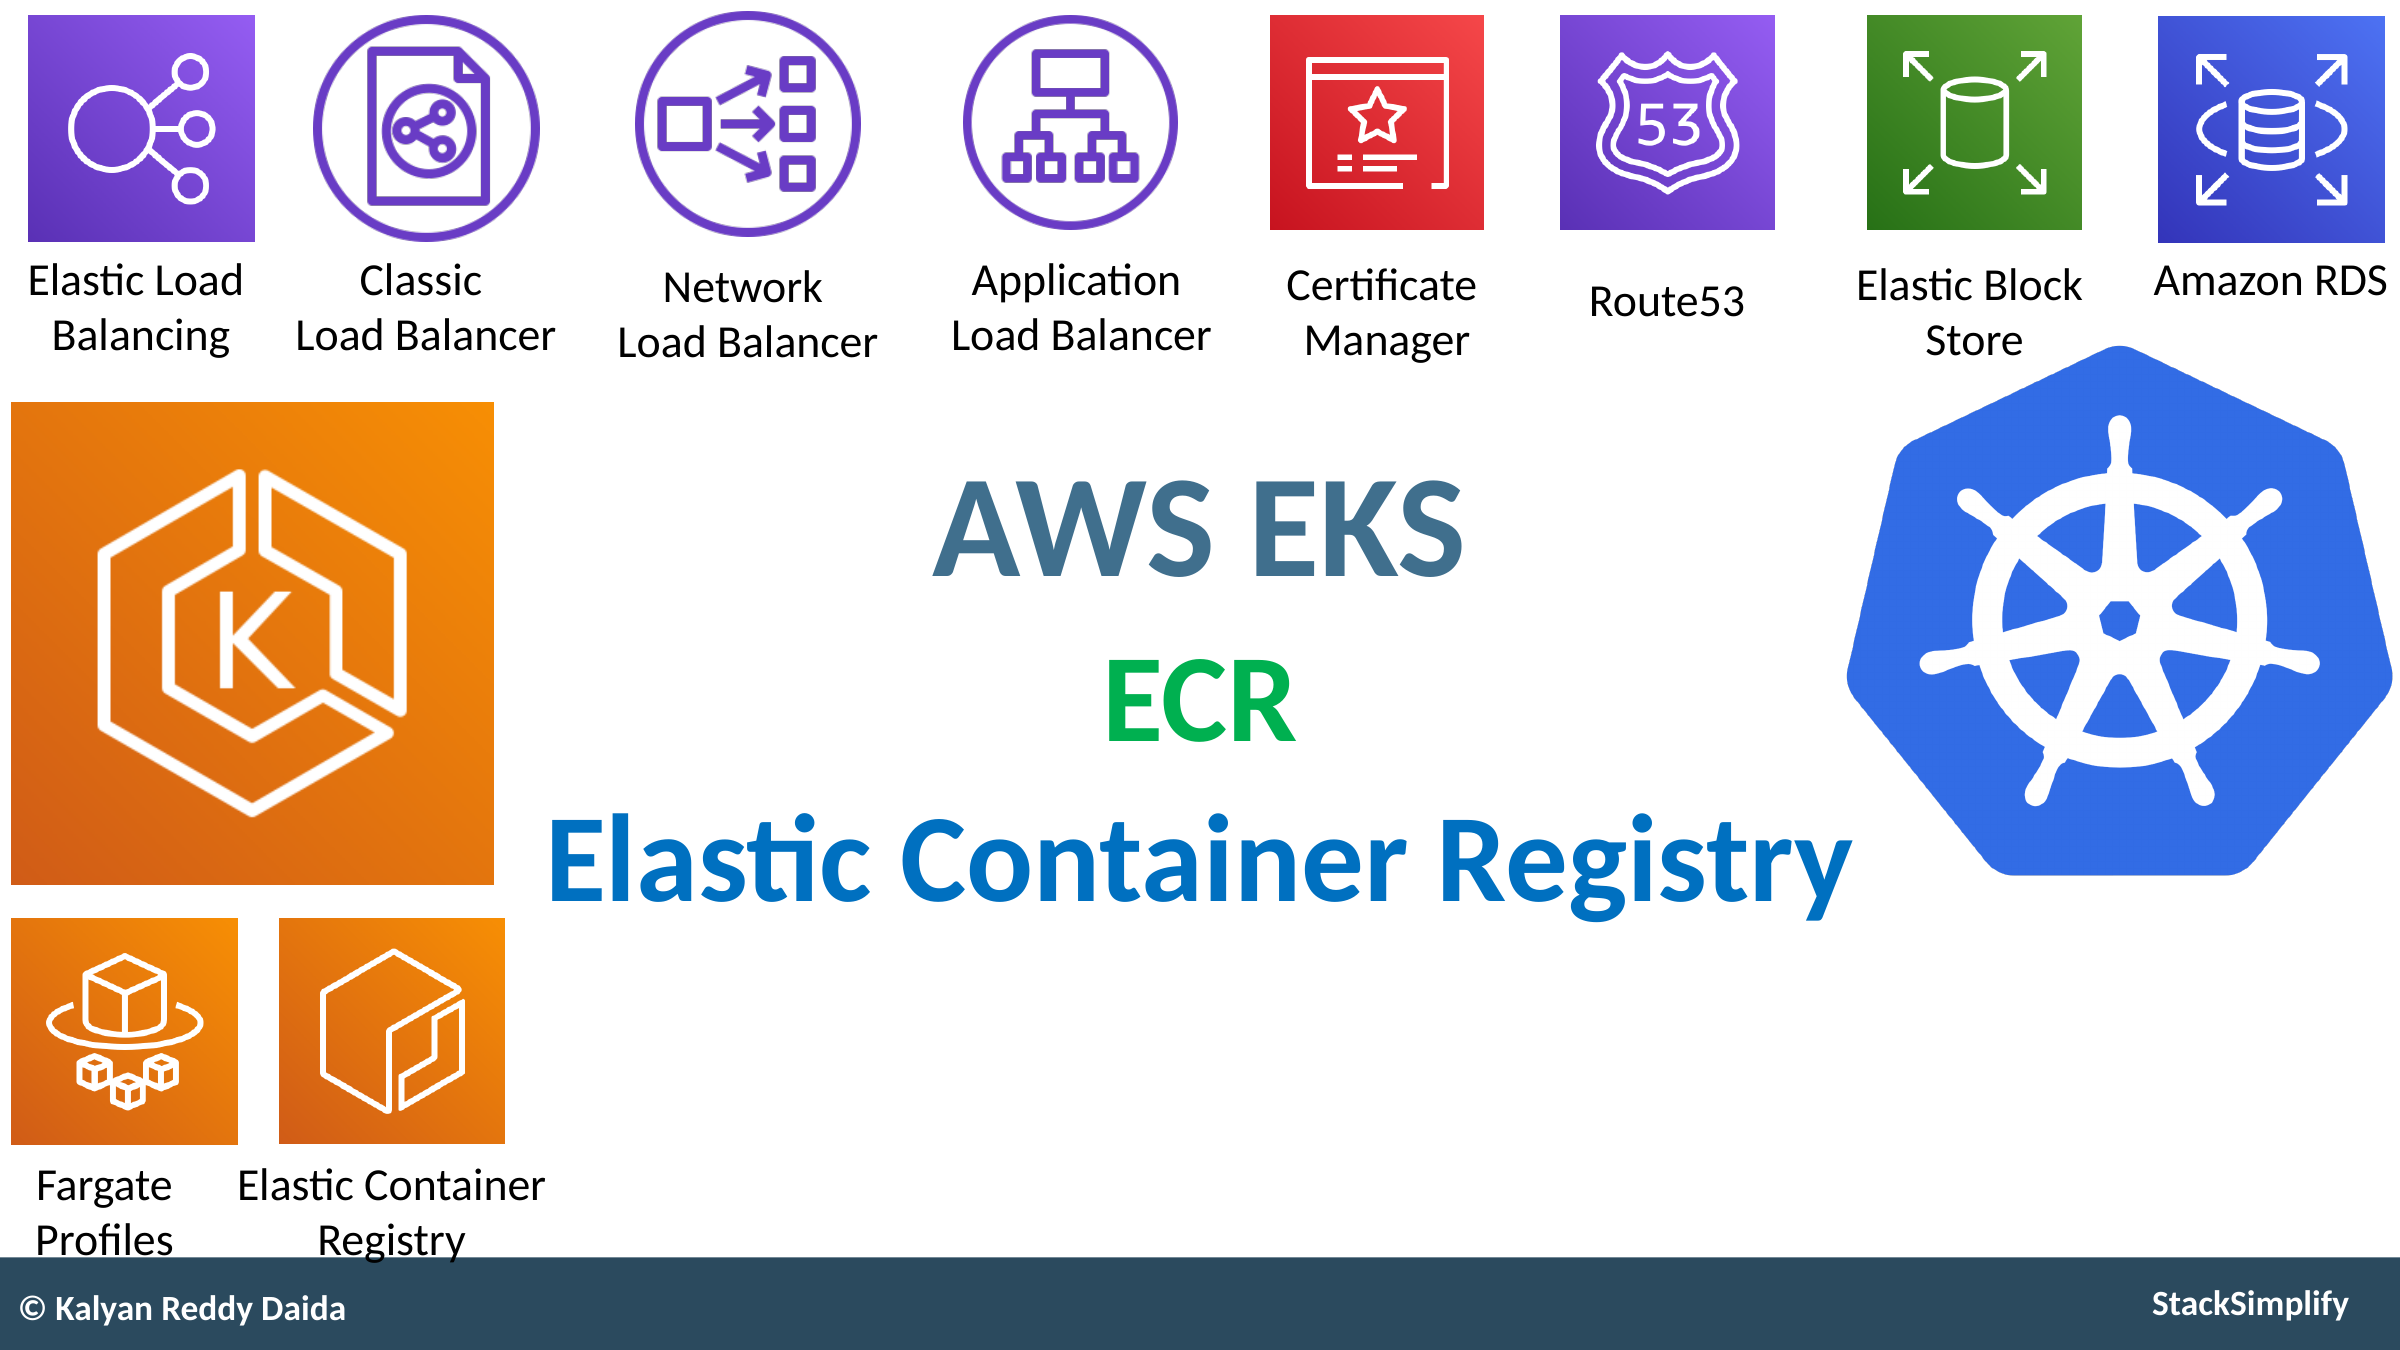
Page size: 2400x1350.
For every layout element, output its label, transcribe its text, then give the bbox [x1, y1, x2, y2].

picture [312, 15, 540, 243]
picture [1269, 15, 1485, 230]
list AWS EKS ECR Elastic Container Registry [498, 441, 1829, 621]
picture [635, 11, 861, 237]
picture [279, 918, 505, 1144]
footer © Kalyan Reddy Daida [0, 1269, 810, 1342]
picture [1867, 15, 2082, 230]
text_box Certificate Manager [1271, 247, 1503, 373]
text_box Amazon RDS [2138, 242, 2400, 312]
text_box Network Load Balancer [602, 248, 894, 374]
picture [963, 15, 1178, 230]
picture [10, 401, 494, 885]
text_box Elastic Load Balancing [12, 242, 270, 367]
text_box Application Load Balancer [936, 241, 1228, 367]
text_box Classic Load Balancer [280, 241, 572, 367]
picture [1559, 15, 1775, 230]
picture [1839, 338, 2400, 884]
text_box Elastic Block Store [1841, 247, 2109, 327]
picture [27, 15, 255, 243]
text_box Route53 [1574, 263, 1761, 334]
picture [2157, 15, 2385, 243]
picture [10, 918, 238, 1145]
text_box Fargate Profiles [20, 1147, 189, 1272]
text_box Elastic Container Registry [222, 1147, 562, 1272]
